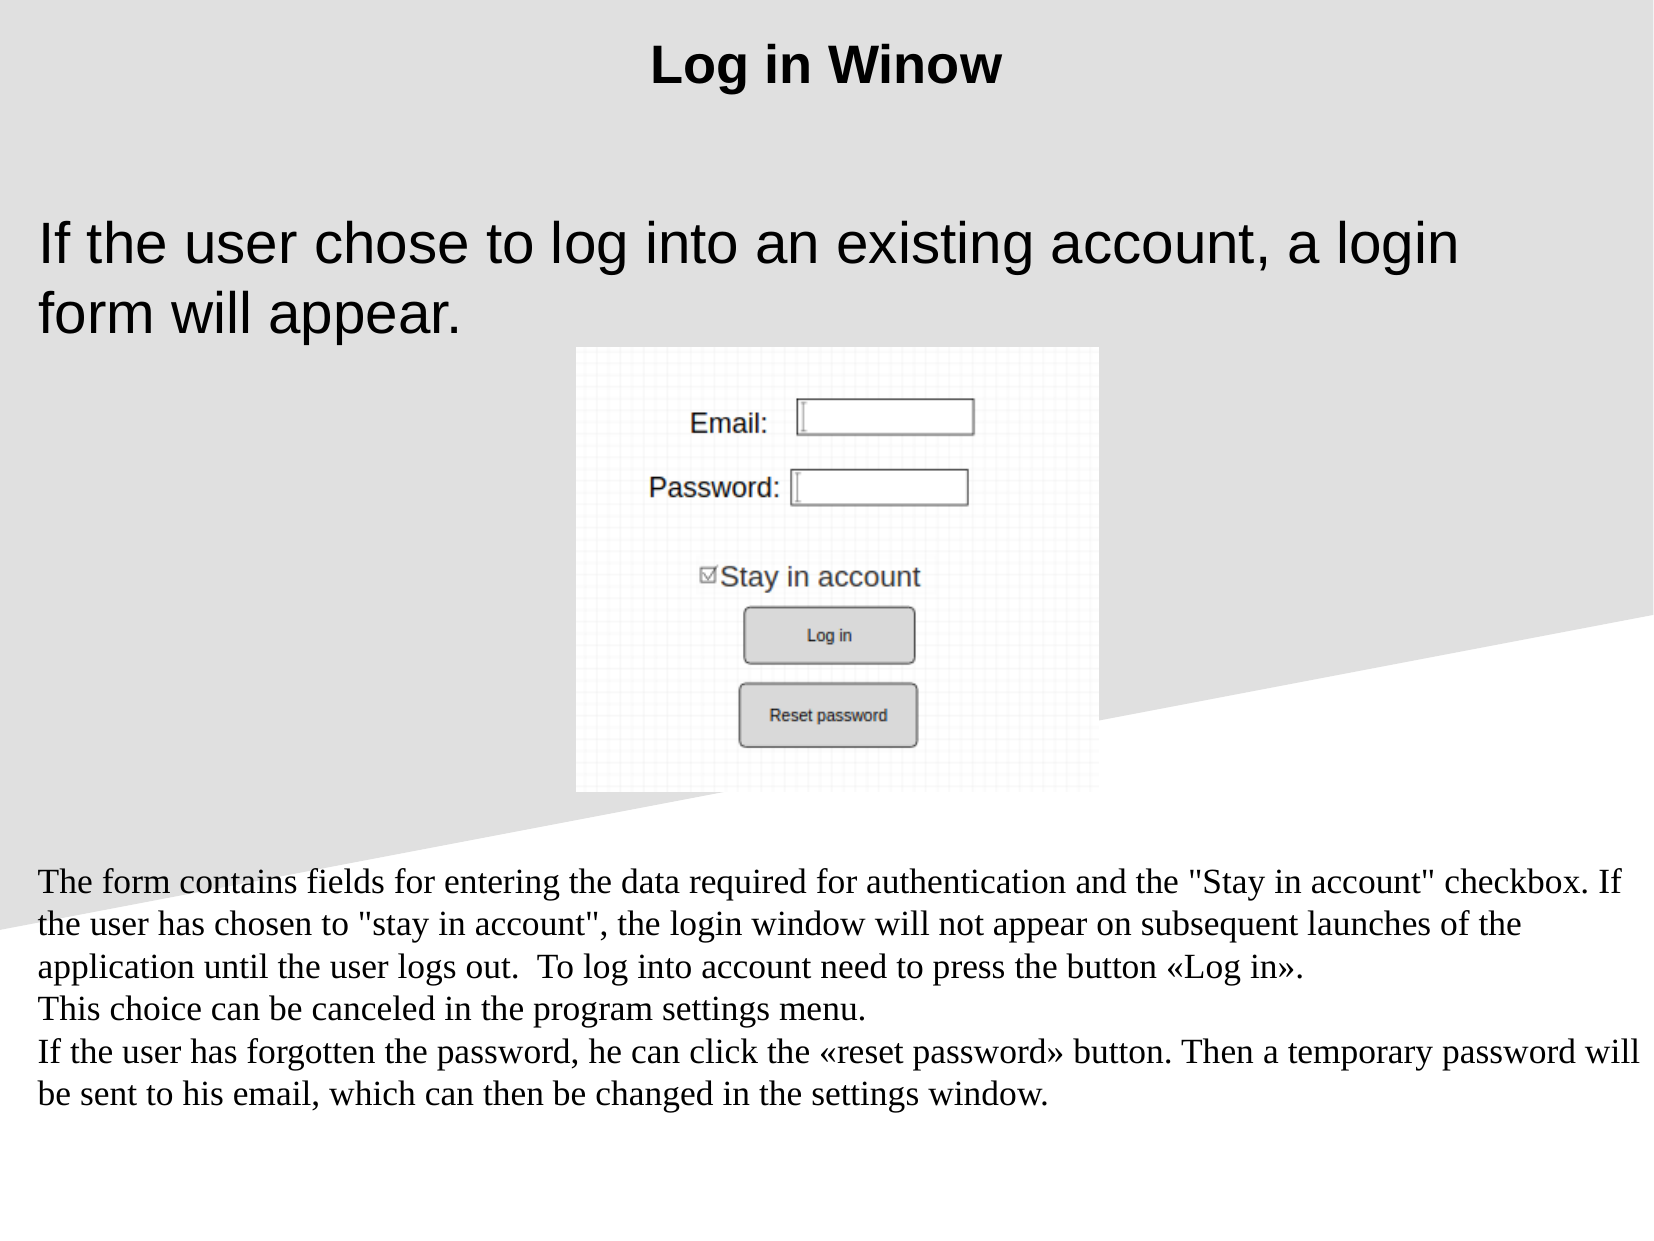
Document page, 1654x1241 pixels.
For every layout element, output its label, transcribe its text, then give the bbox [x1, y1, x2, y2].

text_box Log in Winow [82, 0, 1571, 166]
text_box The form contains fields for entering the data required for authentication and the "Stay in account" checkbox. If the user has chosen to "stay in account", the login window will not appear on subsequent launches of the application until the user logs out. To log into account need to press the button «Log in». This choice can be canceled in the program settings menu. If the user has forgotten the password, he can click the «reset password» button. Then a temporary password will be sent to his email, which can then be changed in the settings window. [23, 850, 1654, 1190]
text_box If the user chose to log into an existing account, a login form will appear. [23, 197, 1607, 343]
picture [576, 347, 1099, 792]
